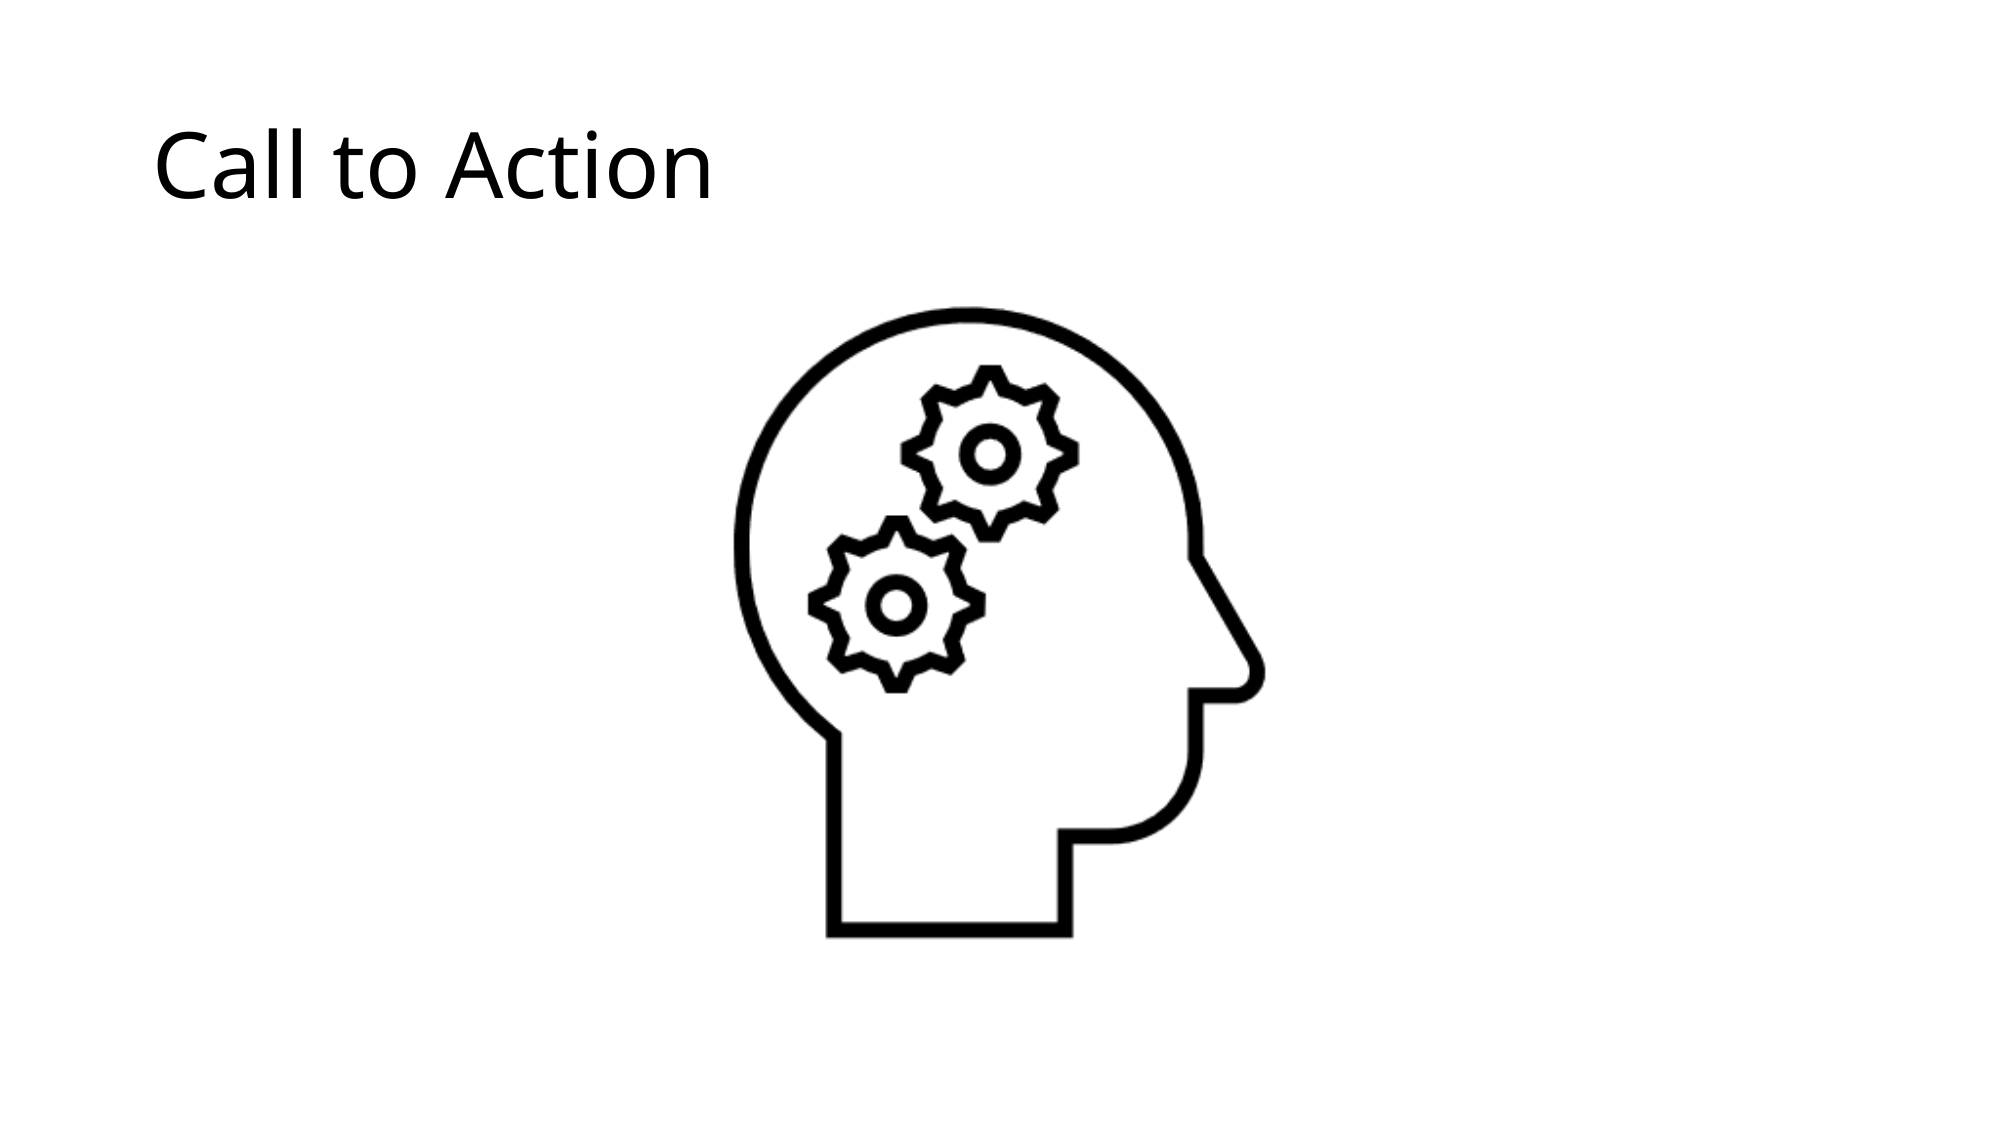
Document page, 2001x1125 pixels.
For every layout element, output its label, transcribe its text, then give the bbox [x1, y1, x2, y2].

title Call to Action [137, 59, 1863, 278]
picture [625, 264, 1375, 1014]
